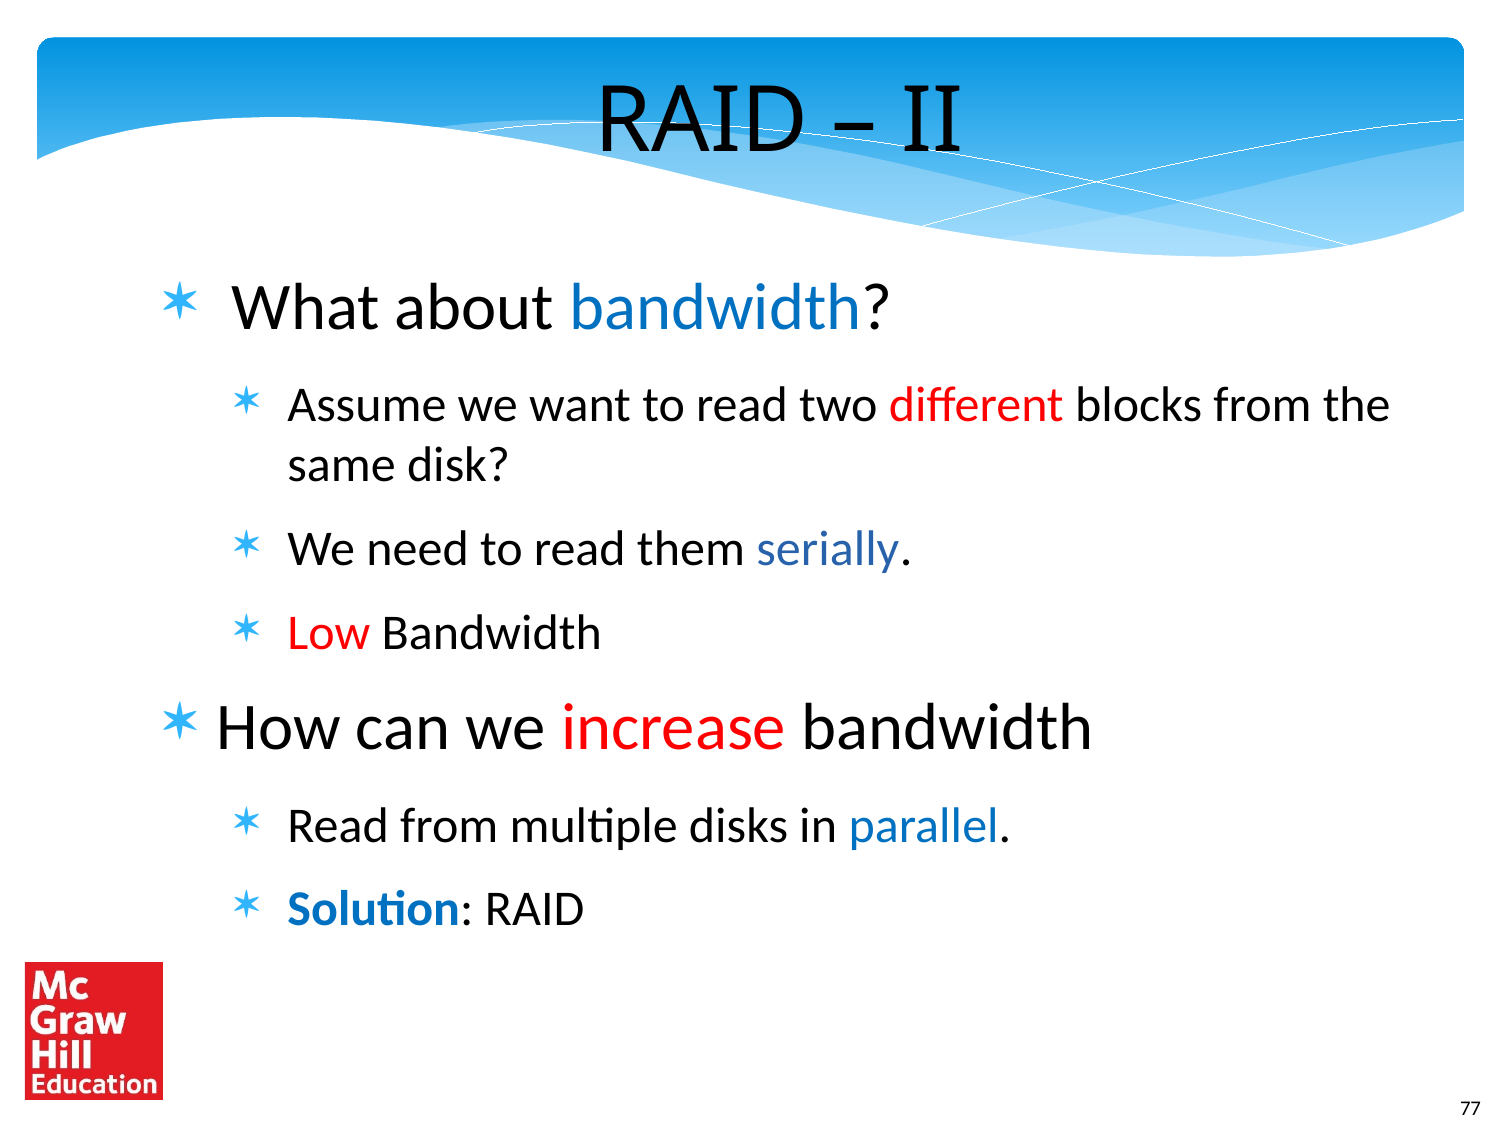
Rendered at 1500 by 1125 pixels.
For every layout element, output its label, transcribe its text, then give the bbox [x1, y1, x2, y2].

picture [24, 962, 163, 1100]
text_box RAID – II [170, 37, 1388, 192]
text_box What about bandwidth? Assume we want to read two different blocks from the same disk? We need to read them serially. Low Bandwidth How can we increase bandwidth Read from multiple disks in parallel. Solution: RAID [145, 262, 1450, 1063]
